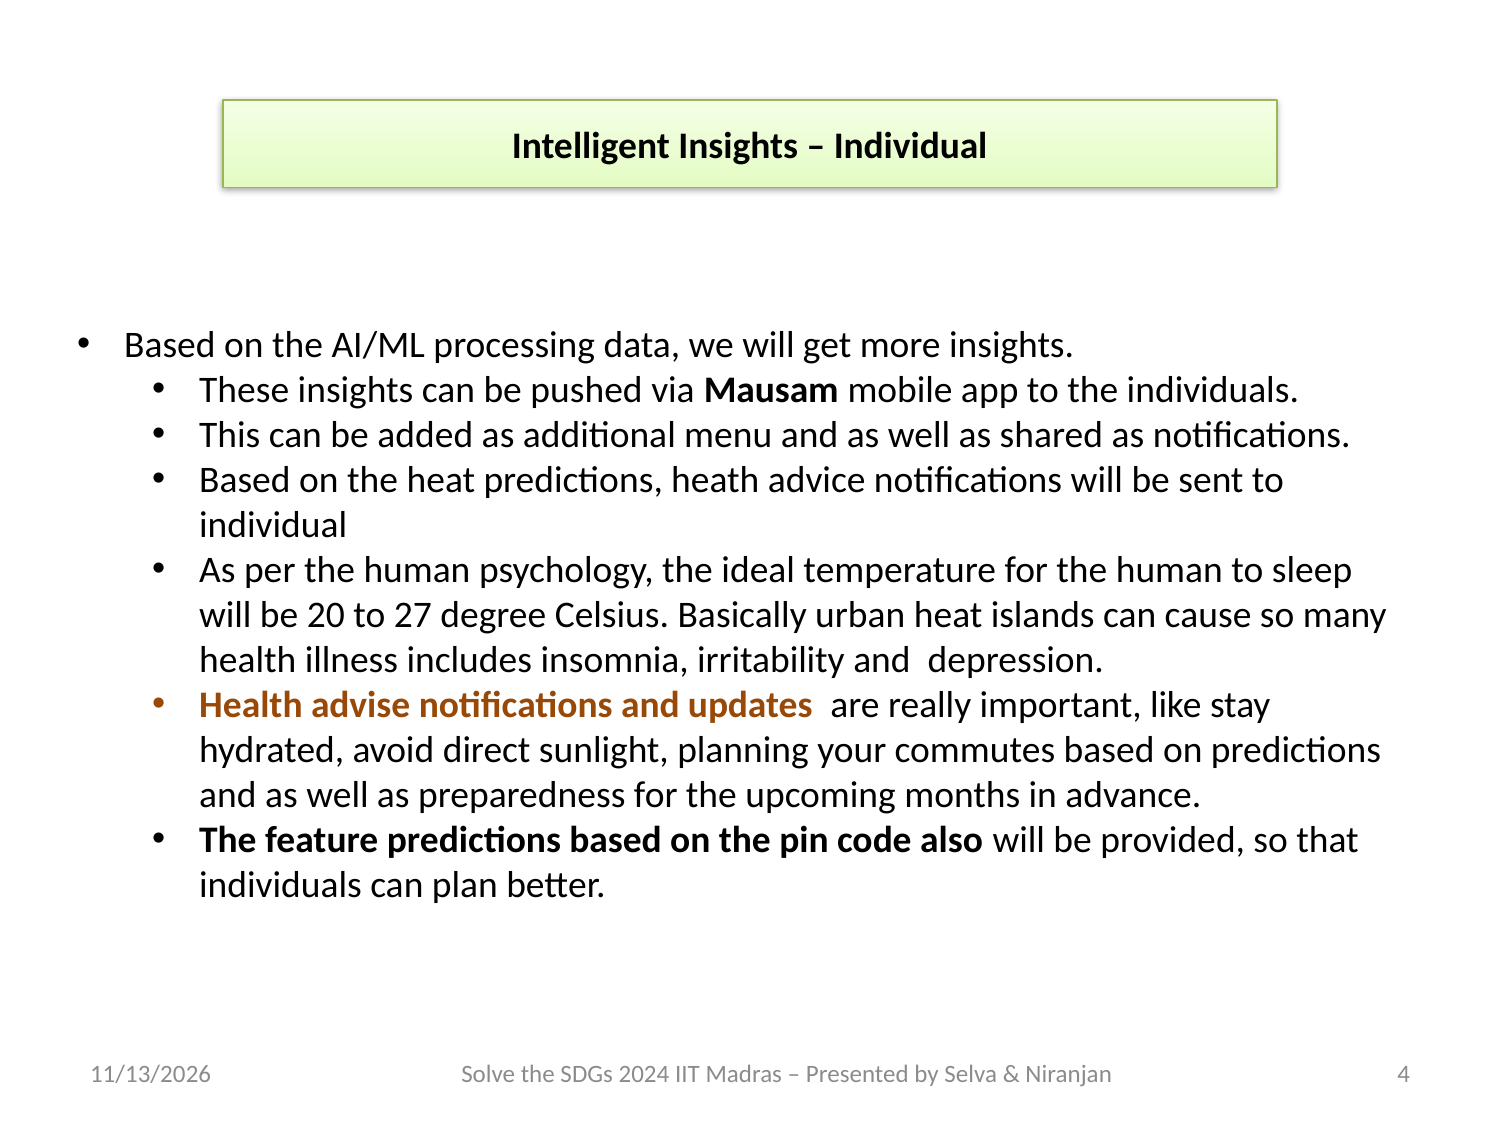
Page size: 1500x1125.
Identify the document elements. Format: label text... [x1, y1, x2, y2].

slide_number 4 [1074, 1042, 1425, 1103]
text_box Based on the AI/ML processing data, we will get more insights. These insights can be pushed via Mausam mobile app to the individuals. This can be added as additional menu and as well as shared as notifications. Based on the heat predictions, heath advice notifications will be sent to individual As per the human psychology, the ideal temperature for the human to sleep will be 20 to 27 degree Celsius. Basically urban heat islands can cause so many health illness includes insomnia, irritability and depression. Health advise notifications and updates are really important, like stay hydrated, avoid direct sunlight, planning your commutes based on predictions and as well as preparedness for the upcoming months in advance. The feature predictions based on the pin code also will be provided, so that individuals can plan better. [62, 312, 1413, 913]
footer Solve the SDGs 2024 IIT Madras – Presented by Selva & Niranjan [399, 1042, 1074, 1103]
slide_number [75, 1042, 399, 1103]
text_box Intelligent Insights – Individual [222, 99, 1278, 188]
